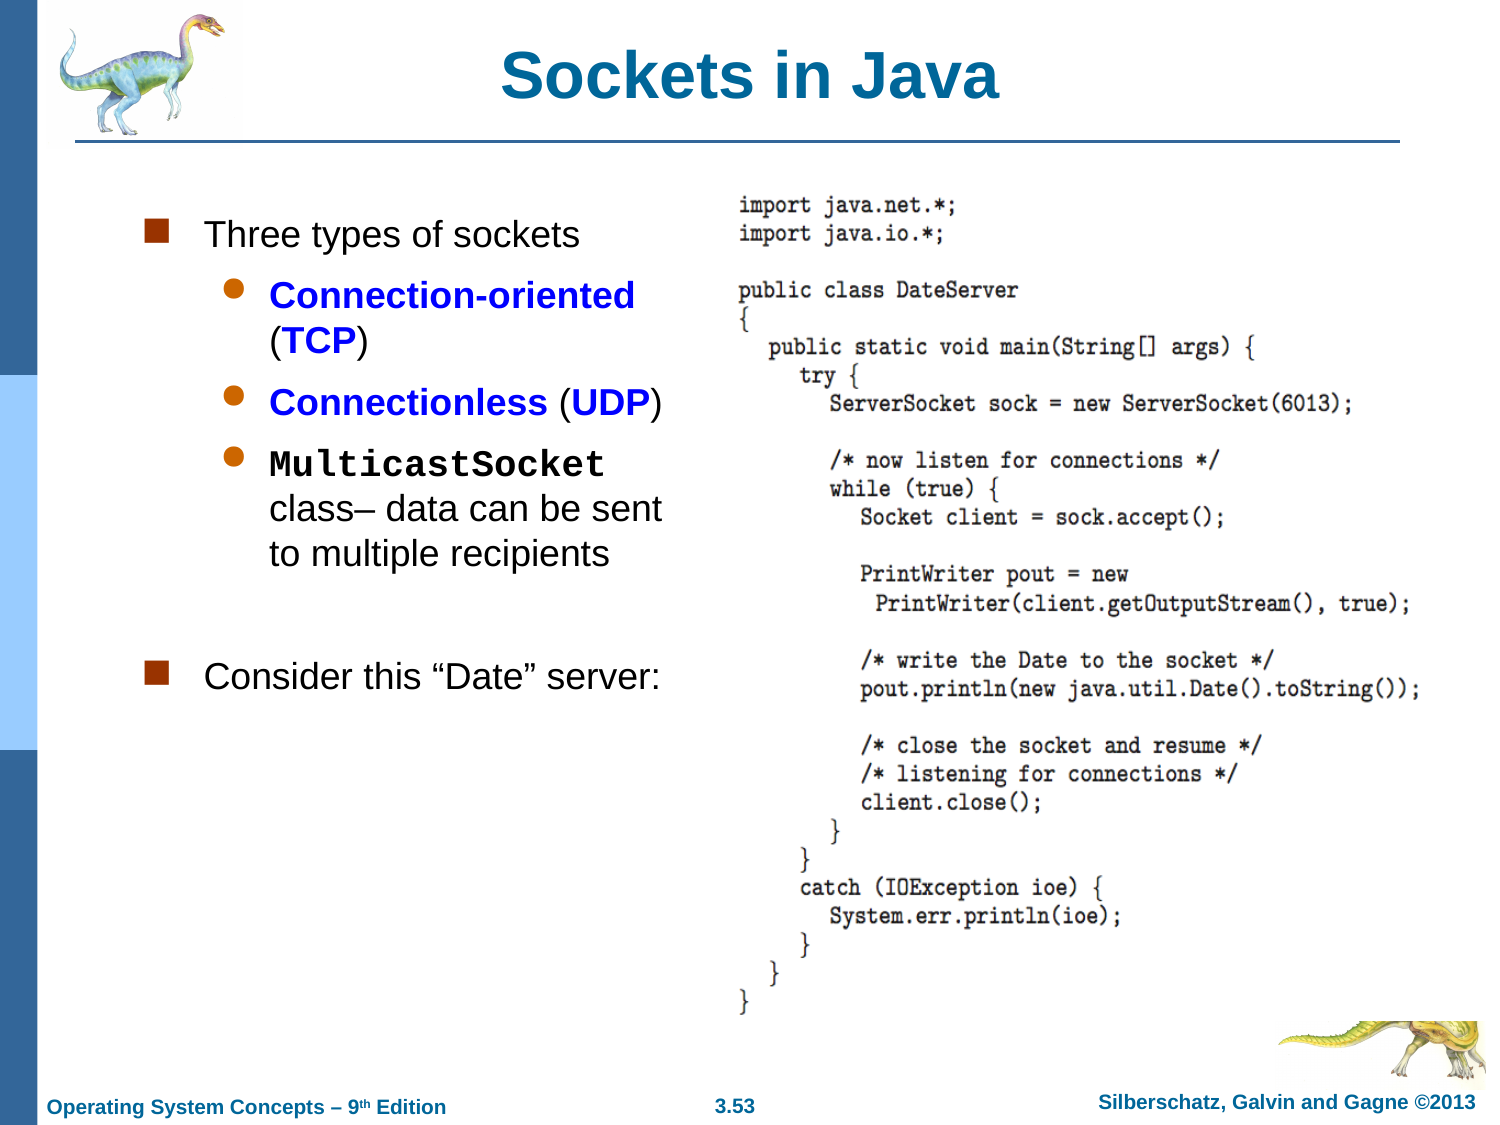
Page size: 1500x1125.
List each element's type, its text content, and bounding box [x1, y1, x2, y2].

picture [1415, 1094, 1423, 1099]
picture [670, 184, 1486, 1090]
list Three types of sockets Connection-oriented (TCP) Connectionless (UDP) MulticastSocket class– data can be sent to multiple recipients Consider this “Date” server: [132, 202, 670, 946]
picture [46, 0, 243, 149]
title Sockets in Java [75, 24, 1425, 120]
